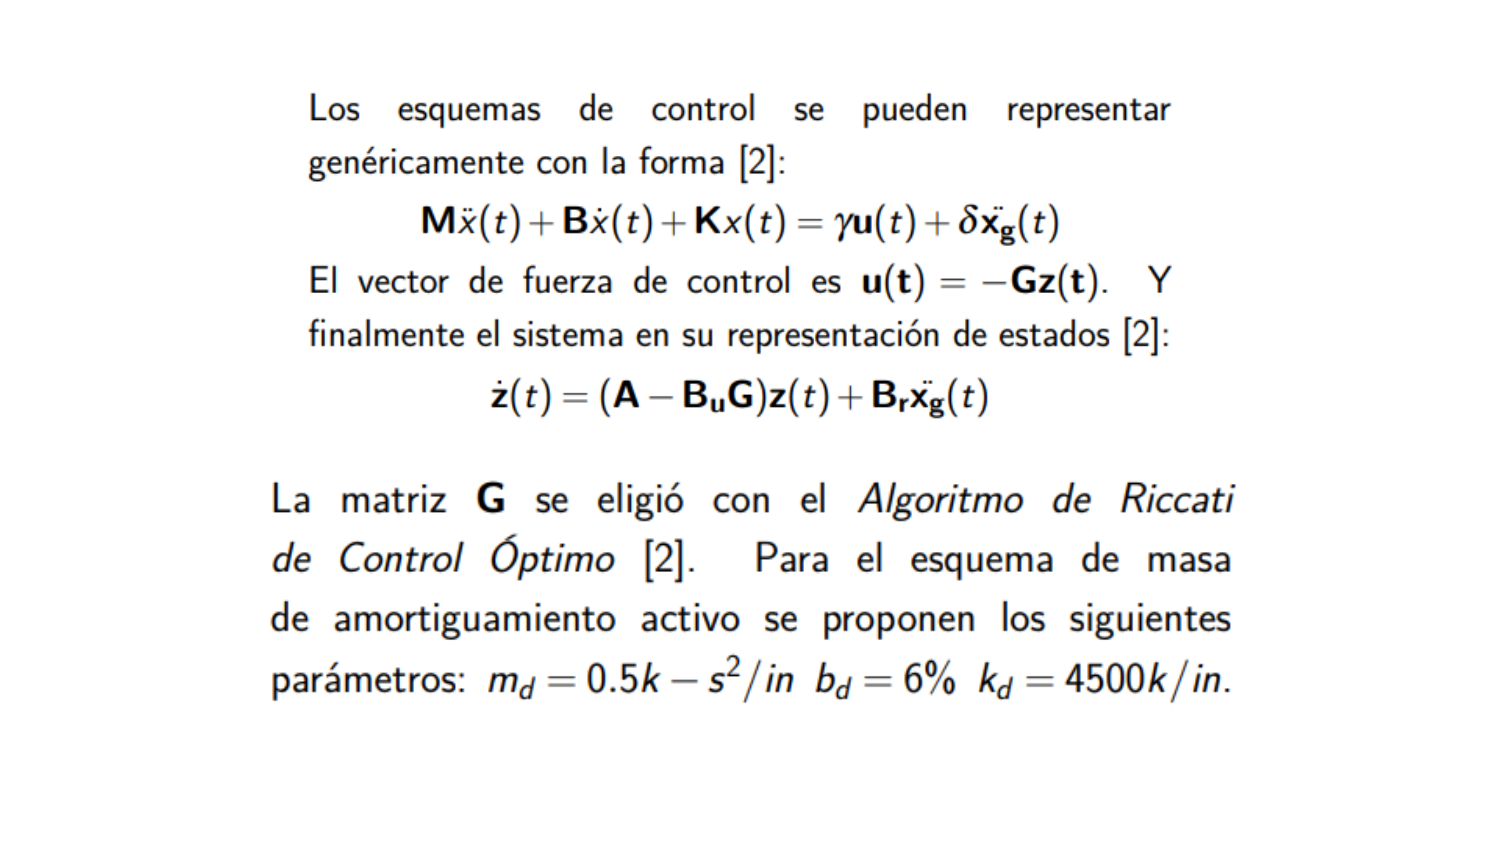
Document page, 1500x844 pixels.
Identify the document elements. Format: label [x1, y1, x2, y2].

picture [252, 468, 1248, 743]
picture [299, 86, 1201, 442]
